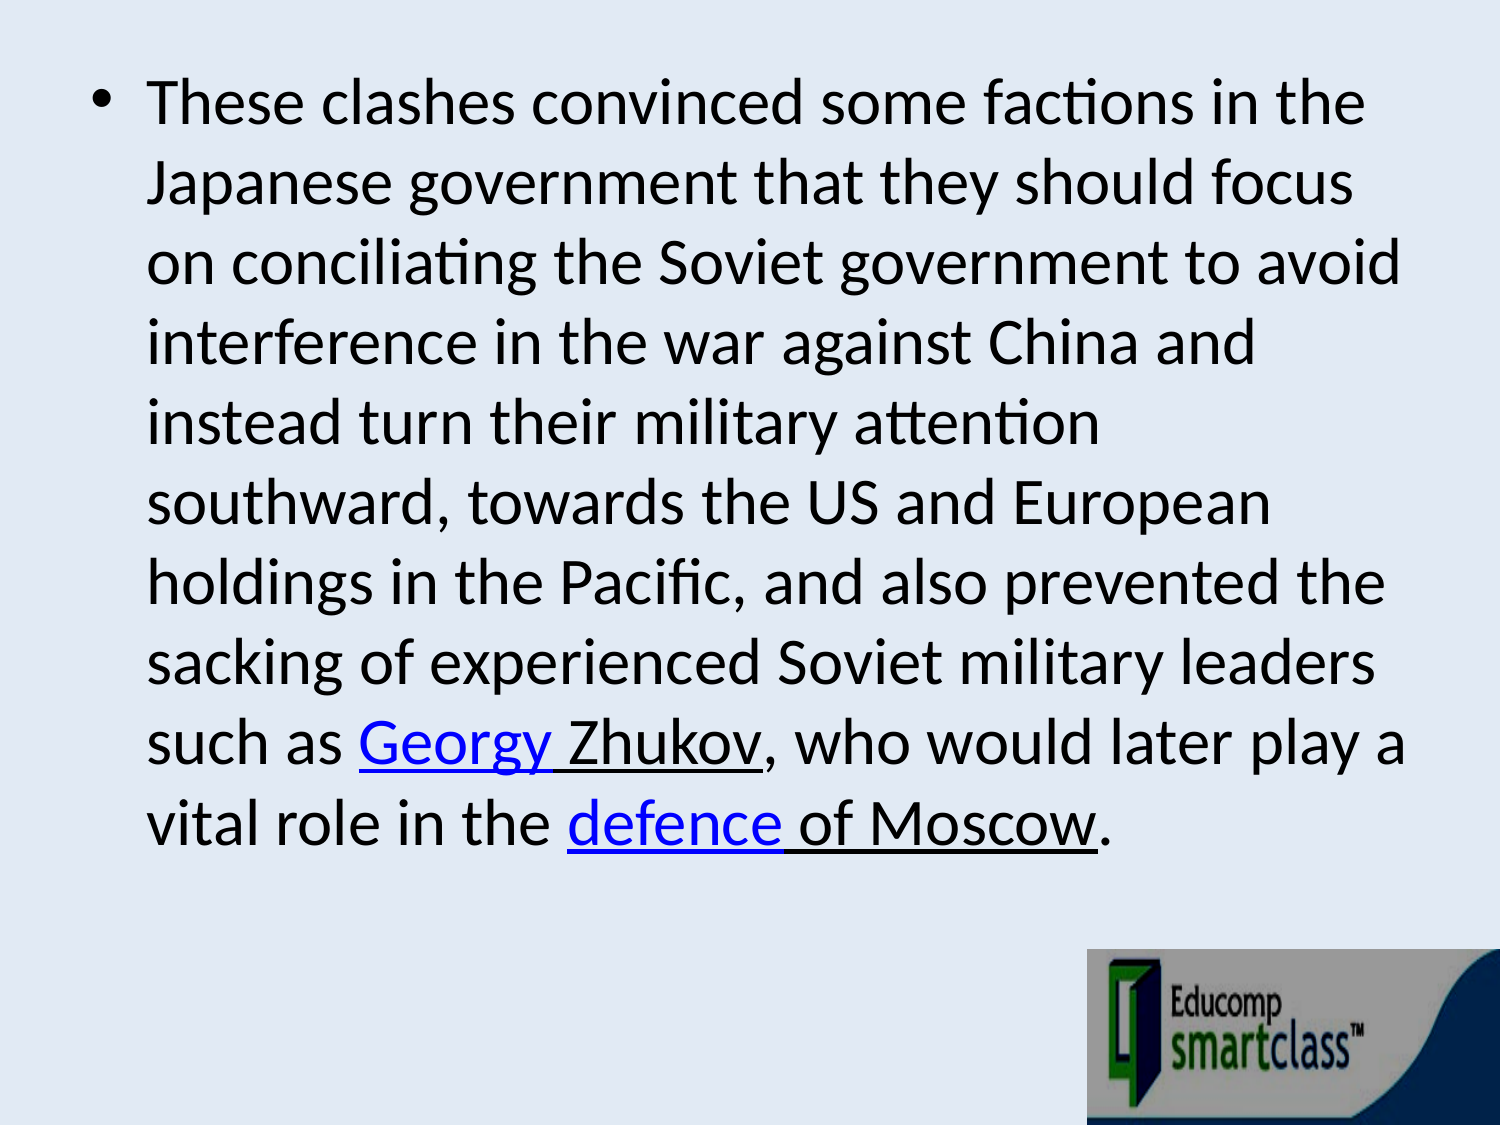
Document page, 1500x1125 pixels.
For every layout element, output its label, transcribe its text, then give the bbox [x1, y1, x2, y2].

list These clashes convinced some factions in the Japanese government that they should focus on conciliating the Soviet government to avoid interference in the war against China and instead turn their military attention southward, towards the US and European holdings in the Pacific, and also prevented the sacking of experienced Soviet military leaders such as Georgy Zhukov, who would later play a vital role in the defence of Moscow. [75, 50, 1425, 1050]
picture [1087, 949, 1500, 1125]
